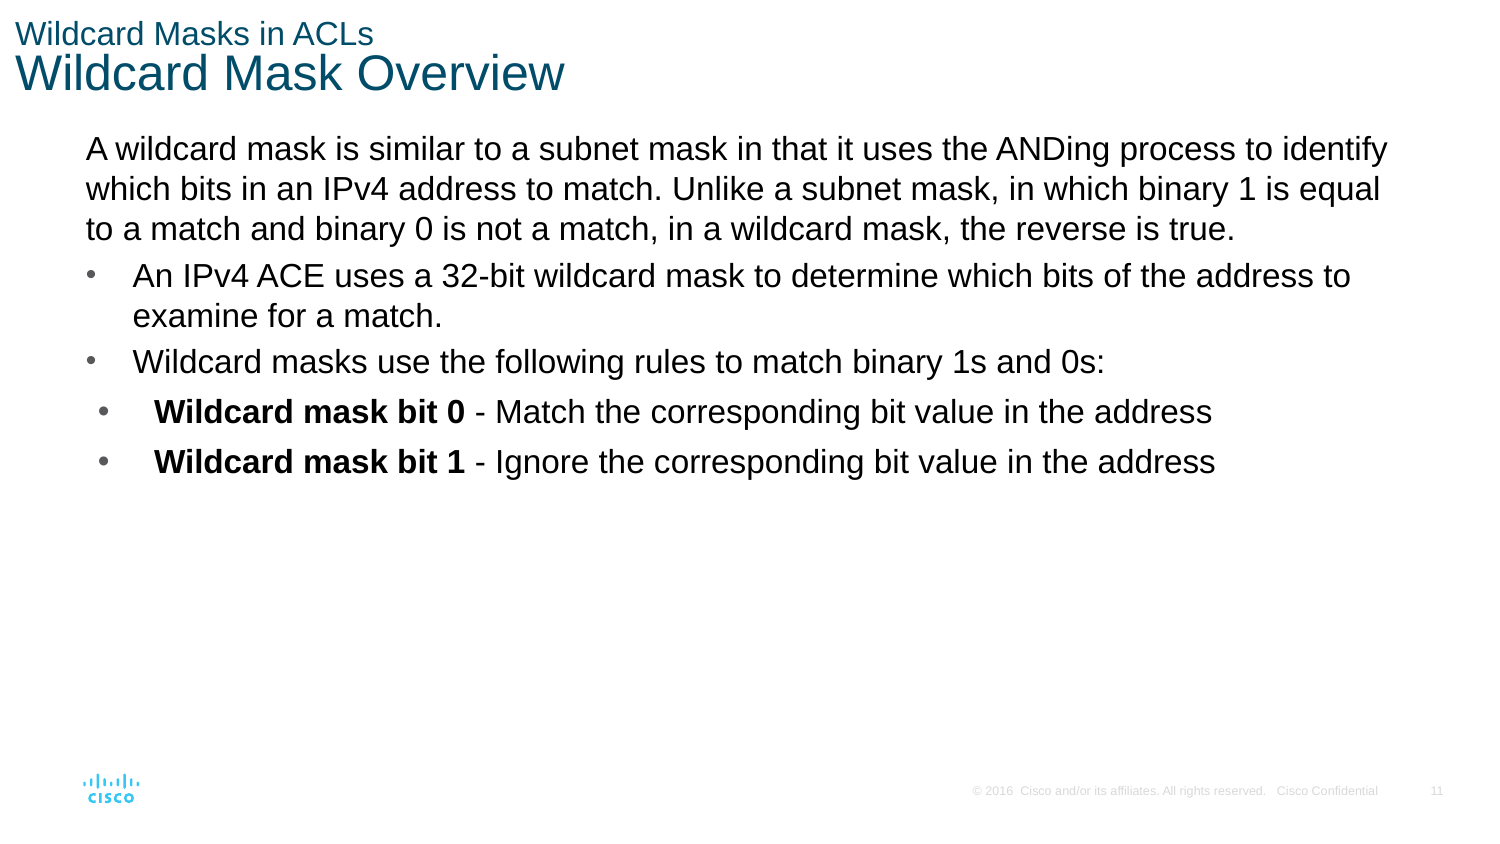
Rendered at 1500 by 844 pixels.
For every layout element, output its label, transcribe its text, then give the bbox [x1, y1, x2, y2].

list A wildcard mask is similar to a subnet mask in that it uses the ANDing process to identify which bits in an IPv4 address to match. Unlike a subnet mask, in which binary 1 is equal to a match and binary 0 is not a match, in a wildcard mask, the reverse is true. An IPv4 ACE uses a 32-bit wildcard mask to determine which bits of the address to examine for a match. Wildcard masks use the following rules to match binary 1s and 0s: Wildcard mask bit 0 - Match the corresponding bit value in the address Wildcard mask bit 1 - Ignore the corresponding bit value in the address [70, 120, 1430, 726]
title Wildcard Masks in ACLs Wildcard Mask Overview [0, 0, 1369, 121]
